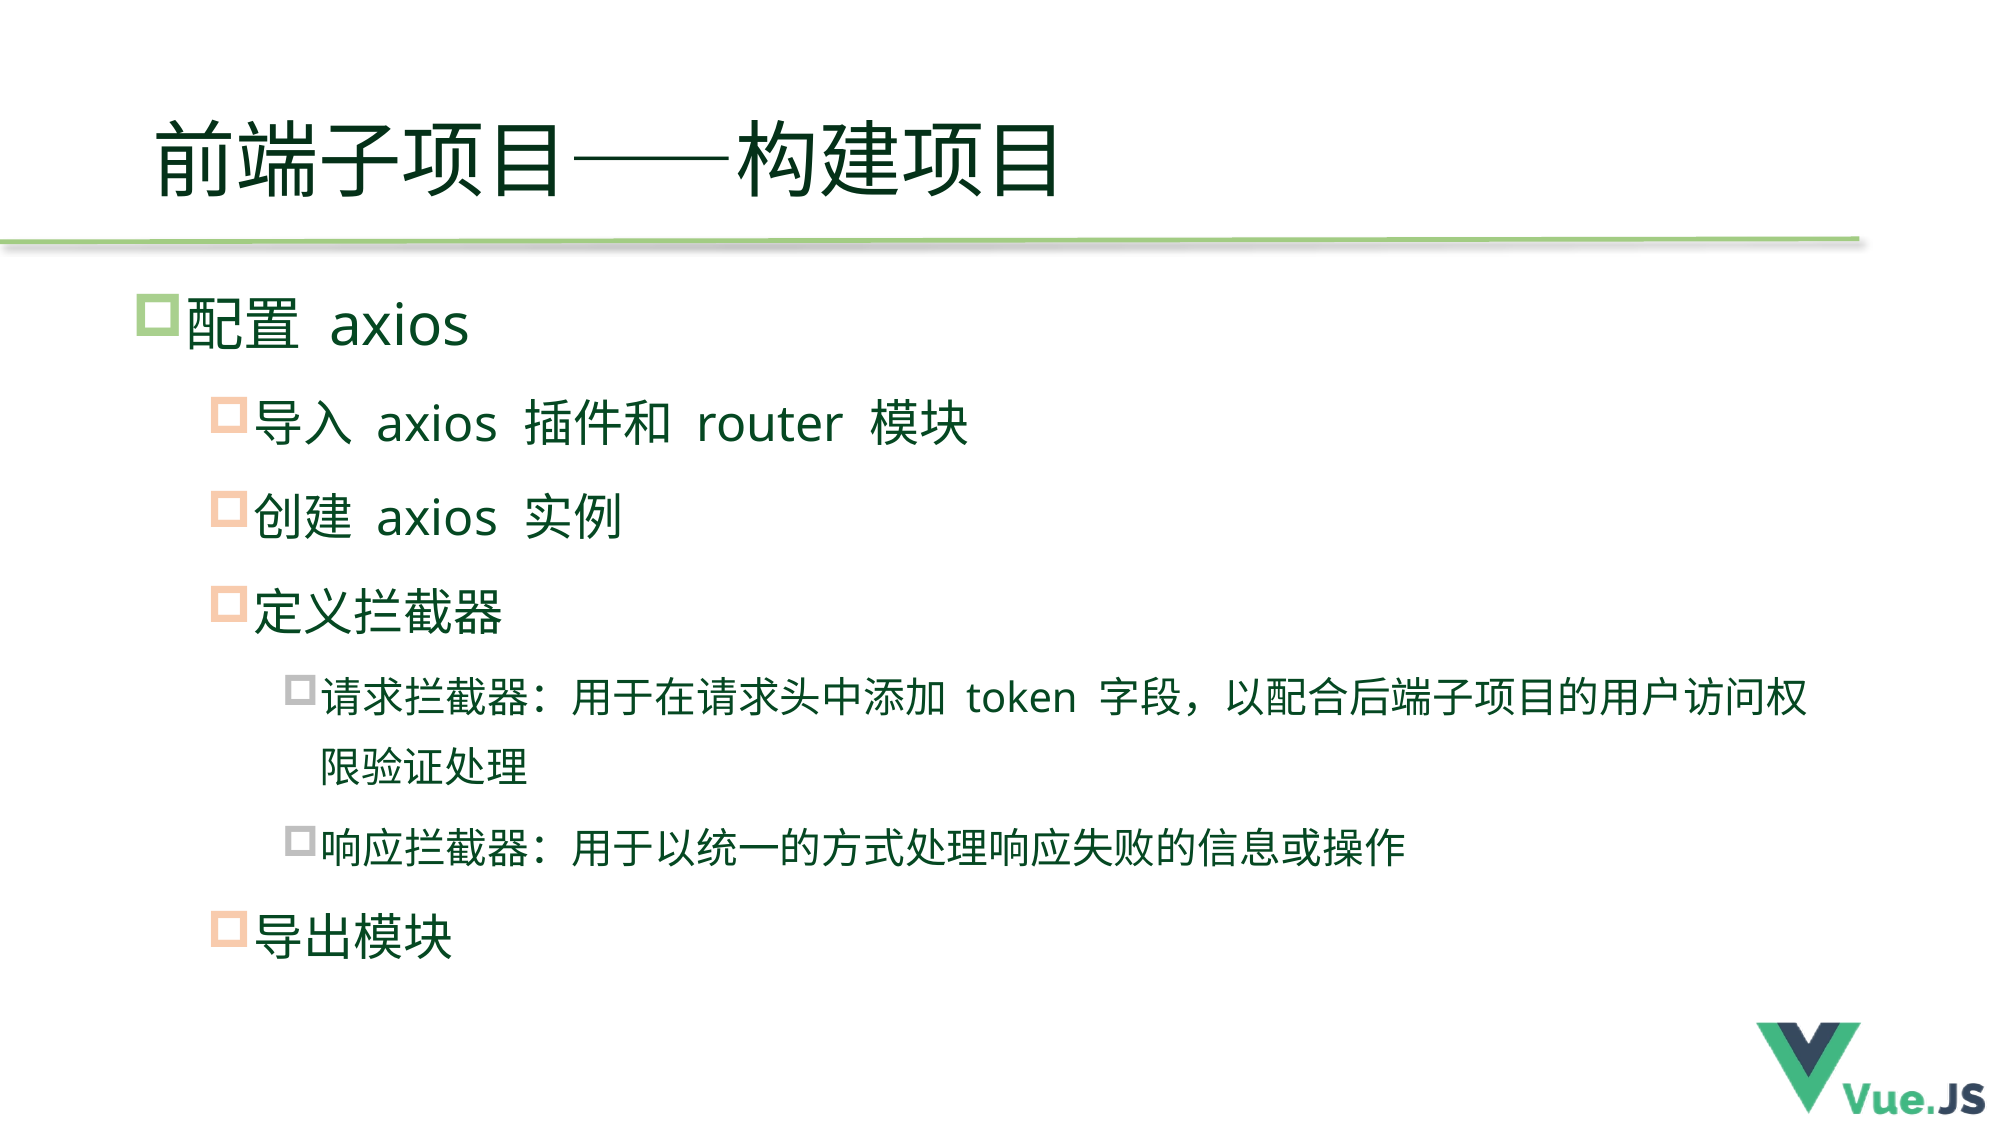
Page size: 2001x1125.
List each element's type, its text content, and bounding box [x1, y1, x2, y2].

picture [1748, 1010, 2000, 1125]
title 前端子项目——构建项目 [137, 93, 1863, 234]
list 配置 axios 导入 axios 插件和 router 模块 创建 axios 实例 定义拦截器 请求拦截器：用于在请求头中添加 token 字段，以配合后端子项目的用户访问权限验证处理 响应拦截器：用于以统一的方式处理响应失败的信息或操作 导出模块 [116, 251, 1865, 1064]
